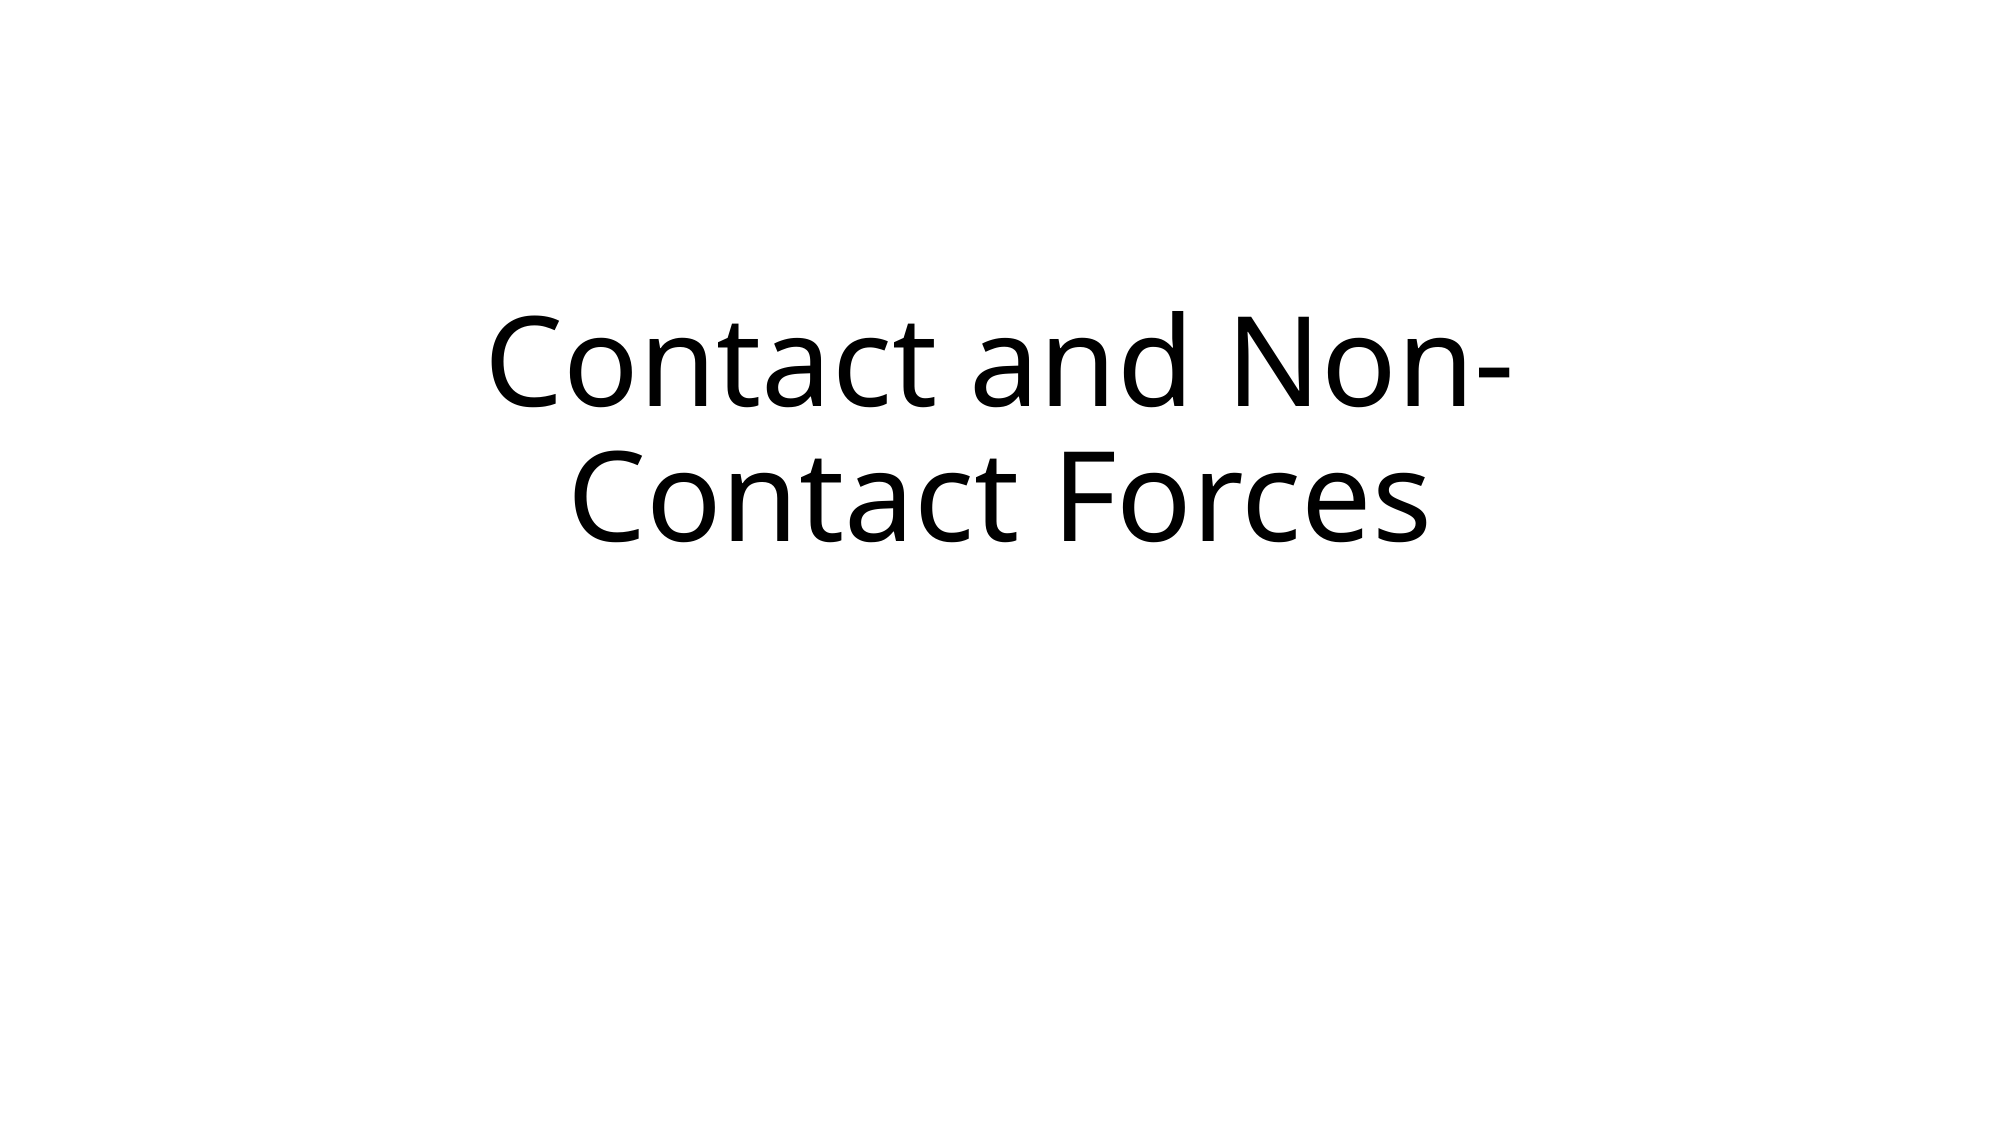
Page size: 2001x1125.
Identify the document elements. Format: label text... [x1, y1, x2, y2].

title Contact and Non-Contact Forces [249, 184, 1750, 576]
